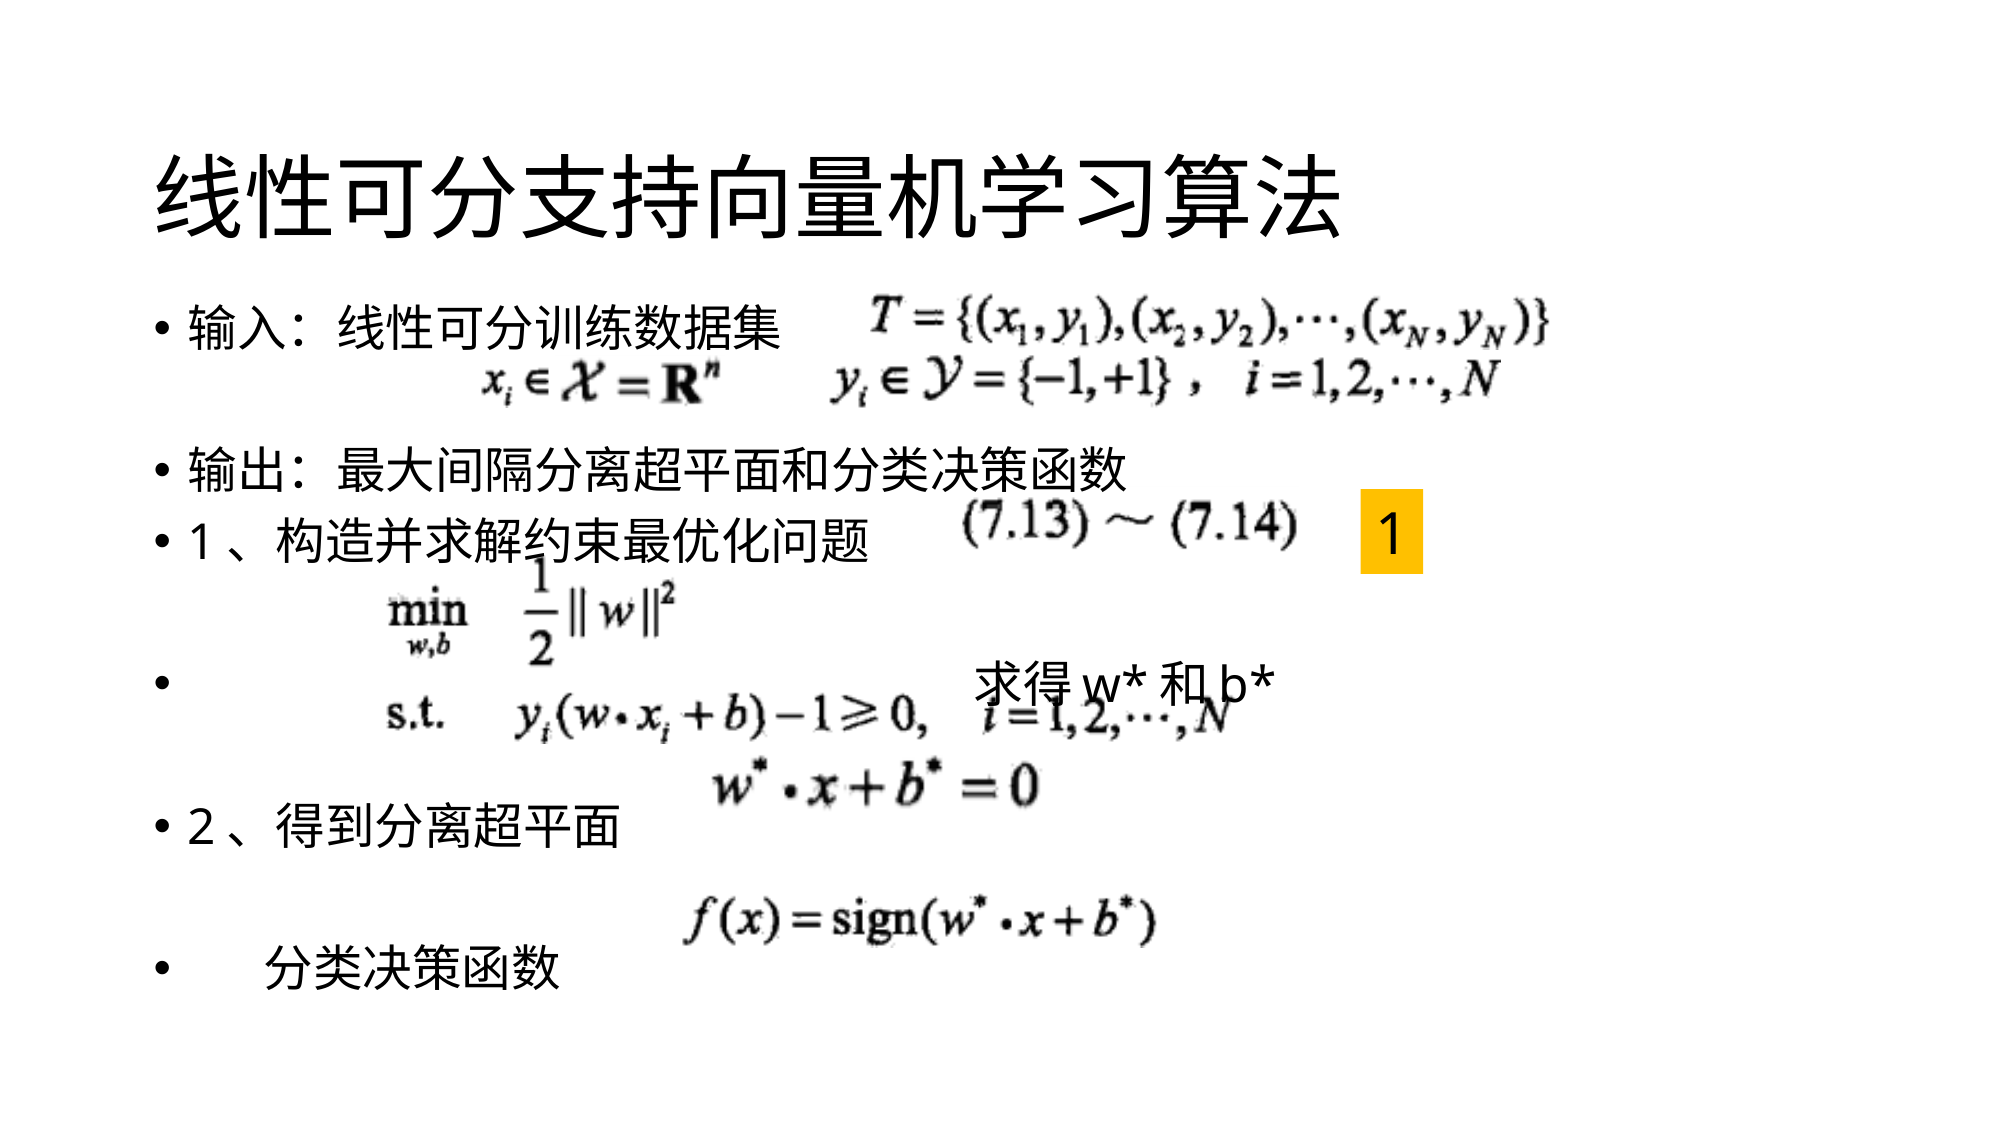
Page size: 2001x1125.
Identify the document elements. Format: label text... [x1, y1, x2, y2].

text_box 线性可分支持向量机学习算法 [137, 93, 1863, 311]
picture [385, 485, 1299, 744]
picture [478, 354, 725, 409]
picture [824, 354, 1501, 410]
picture [870, 290, 1558, 350]
picture [679, 888, 1163, 948]
picture [711, 754, 1048, 814]
list 输入：线性可分训练数据集 输出：最大间隔分离超平面和分类决策函数 1、构造并求解约束最优化问题 求得w*和b* 2、得到分离超平面 分类决策函数 [138, 296, 1864, 1011]
